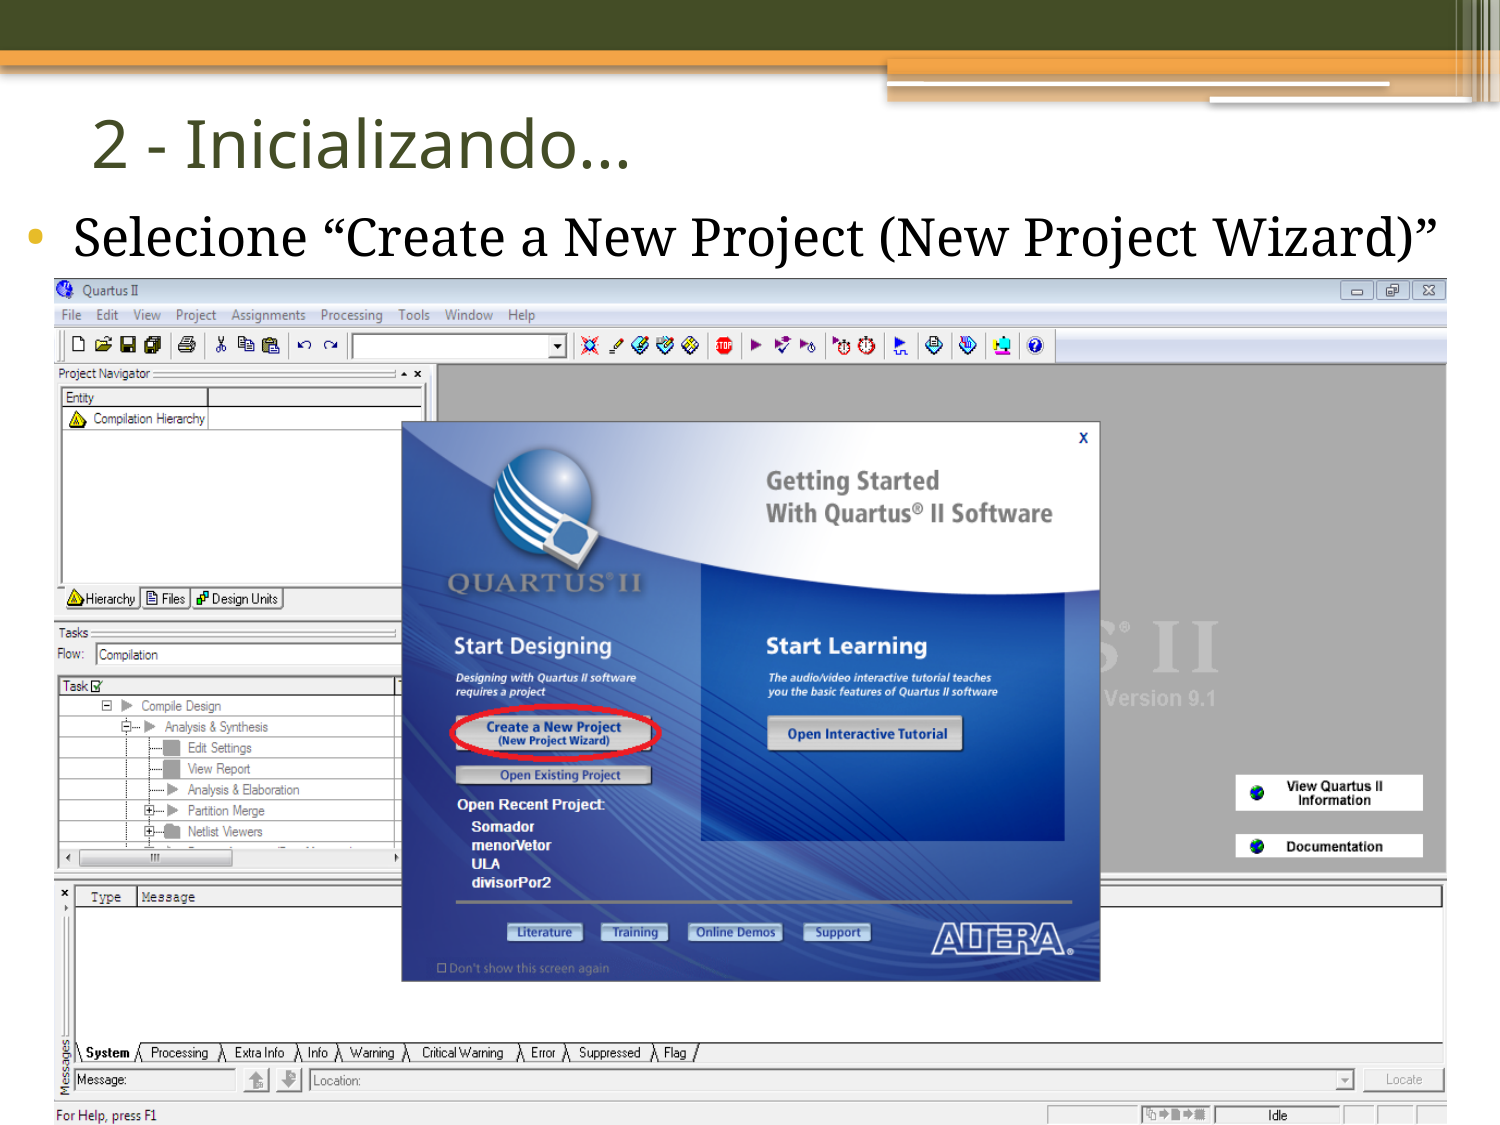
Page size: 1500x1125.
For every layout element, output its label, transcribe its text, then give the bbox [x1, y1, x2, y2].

picture [54, 278, 1448, 1125]
list Selecione “Create a New Project (New Project Wizard)” [0, 196, 1471, 327]
text_box 2 - Inicializando... [76, 54, 1427, 196]
